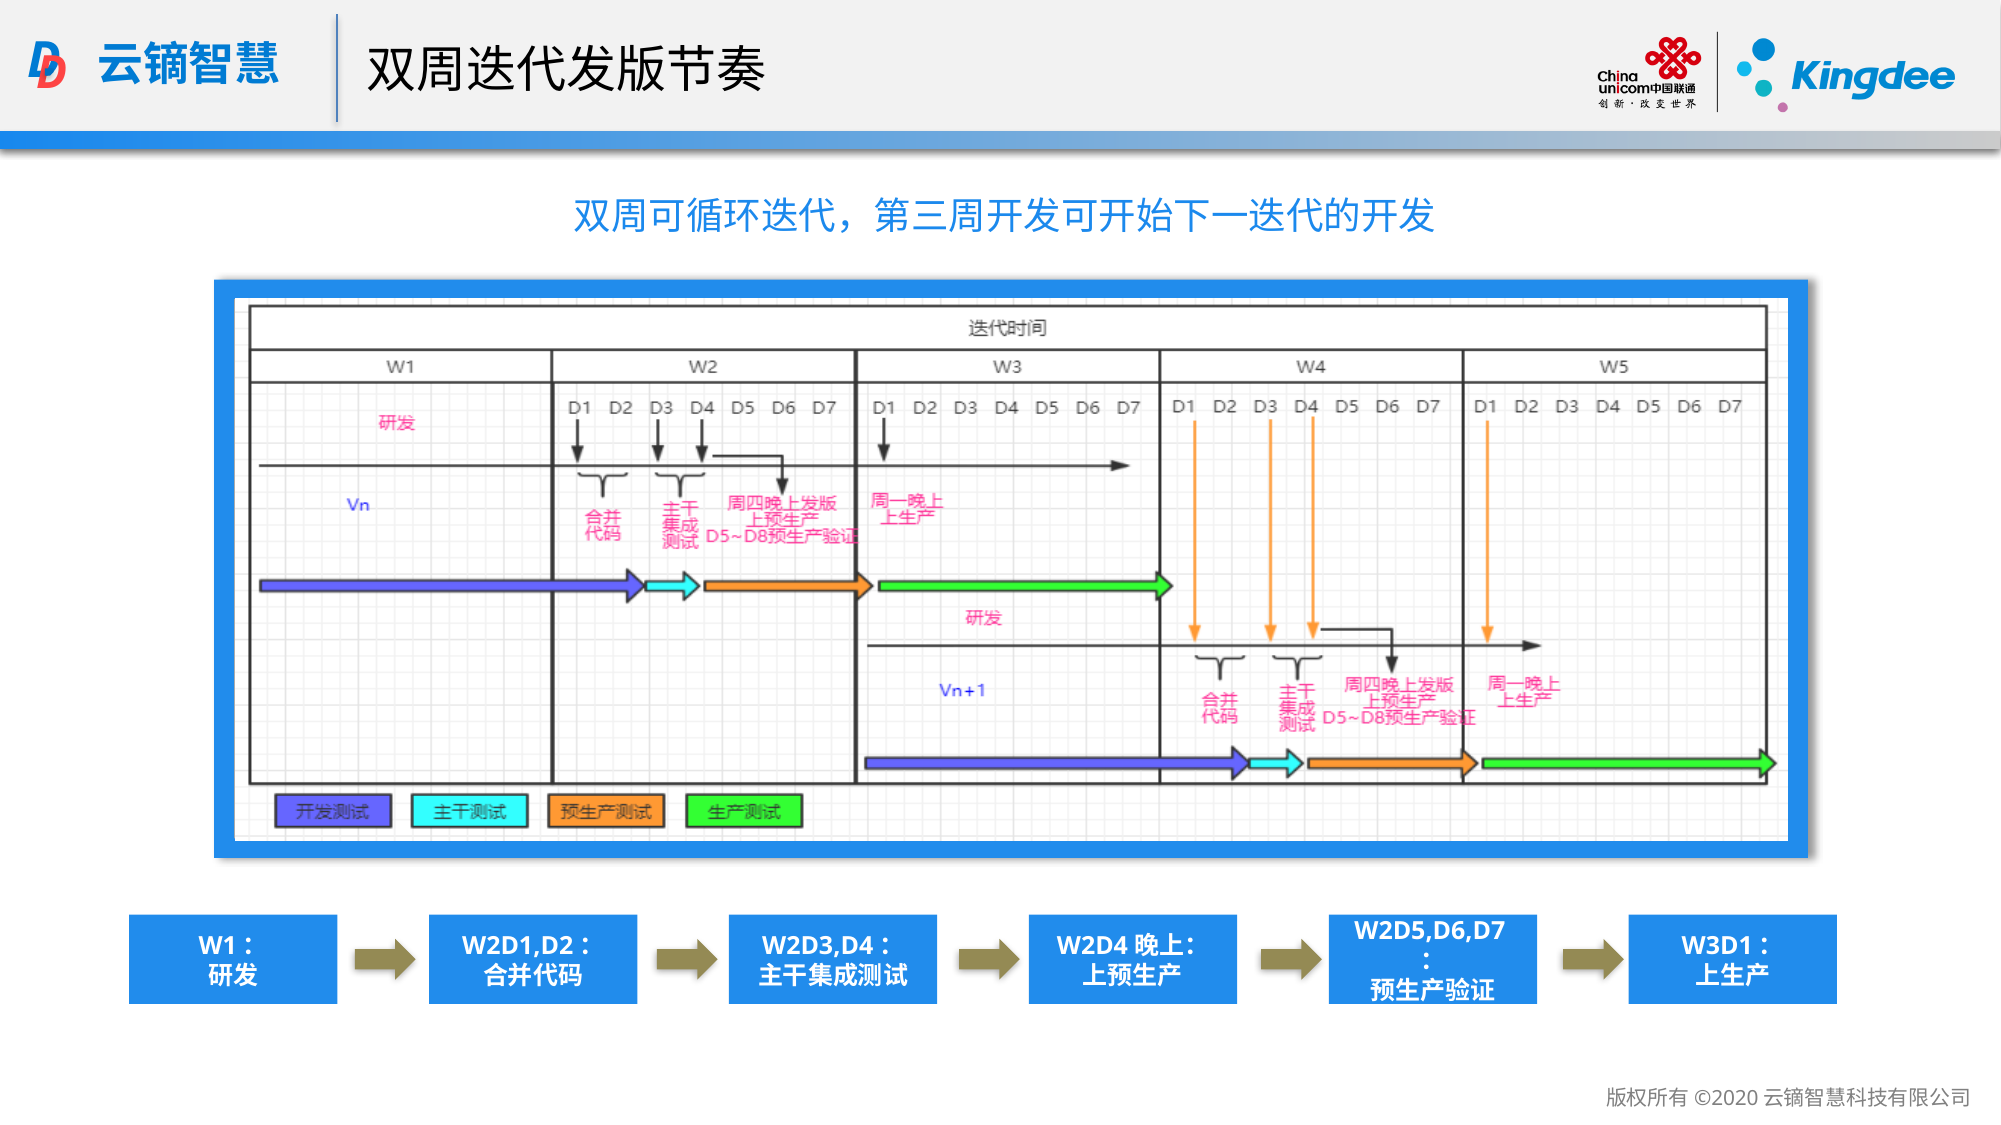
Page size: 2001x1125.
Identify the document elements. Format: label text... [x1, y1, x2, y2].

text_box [128, 914, 1838, 1005]
text_box 双周迭代发版节奏 [352, 30, 1060, 106]
text_box 双周可循环迭代，第三周开发可开始下一迭代的开发 [558, 184, 1451, 245]
picture [235, 297, 1788, 841]
text_box [213, 279, 1809, 859]
picture [1586, 24, 1965, 119]
